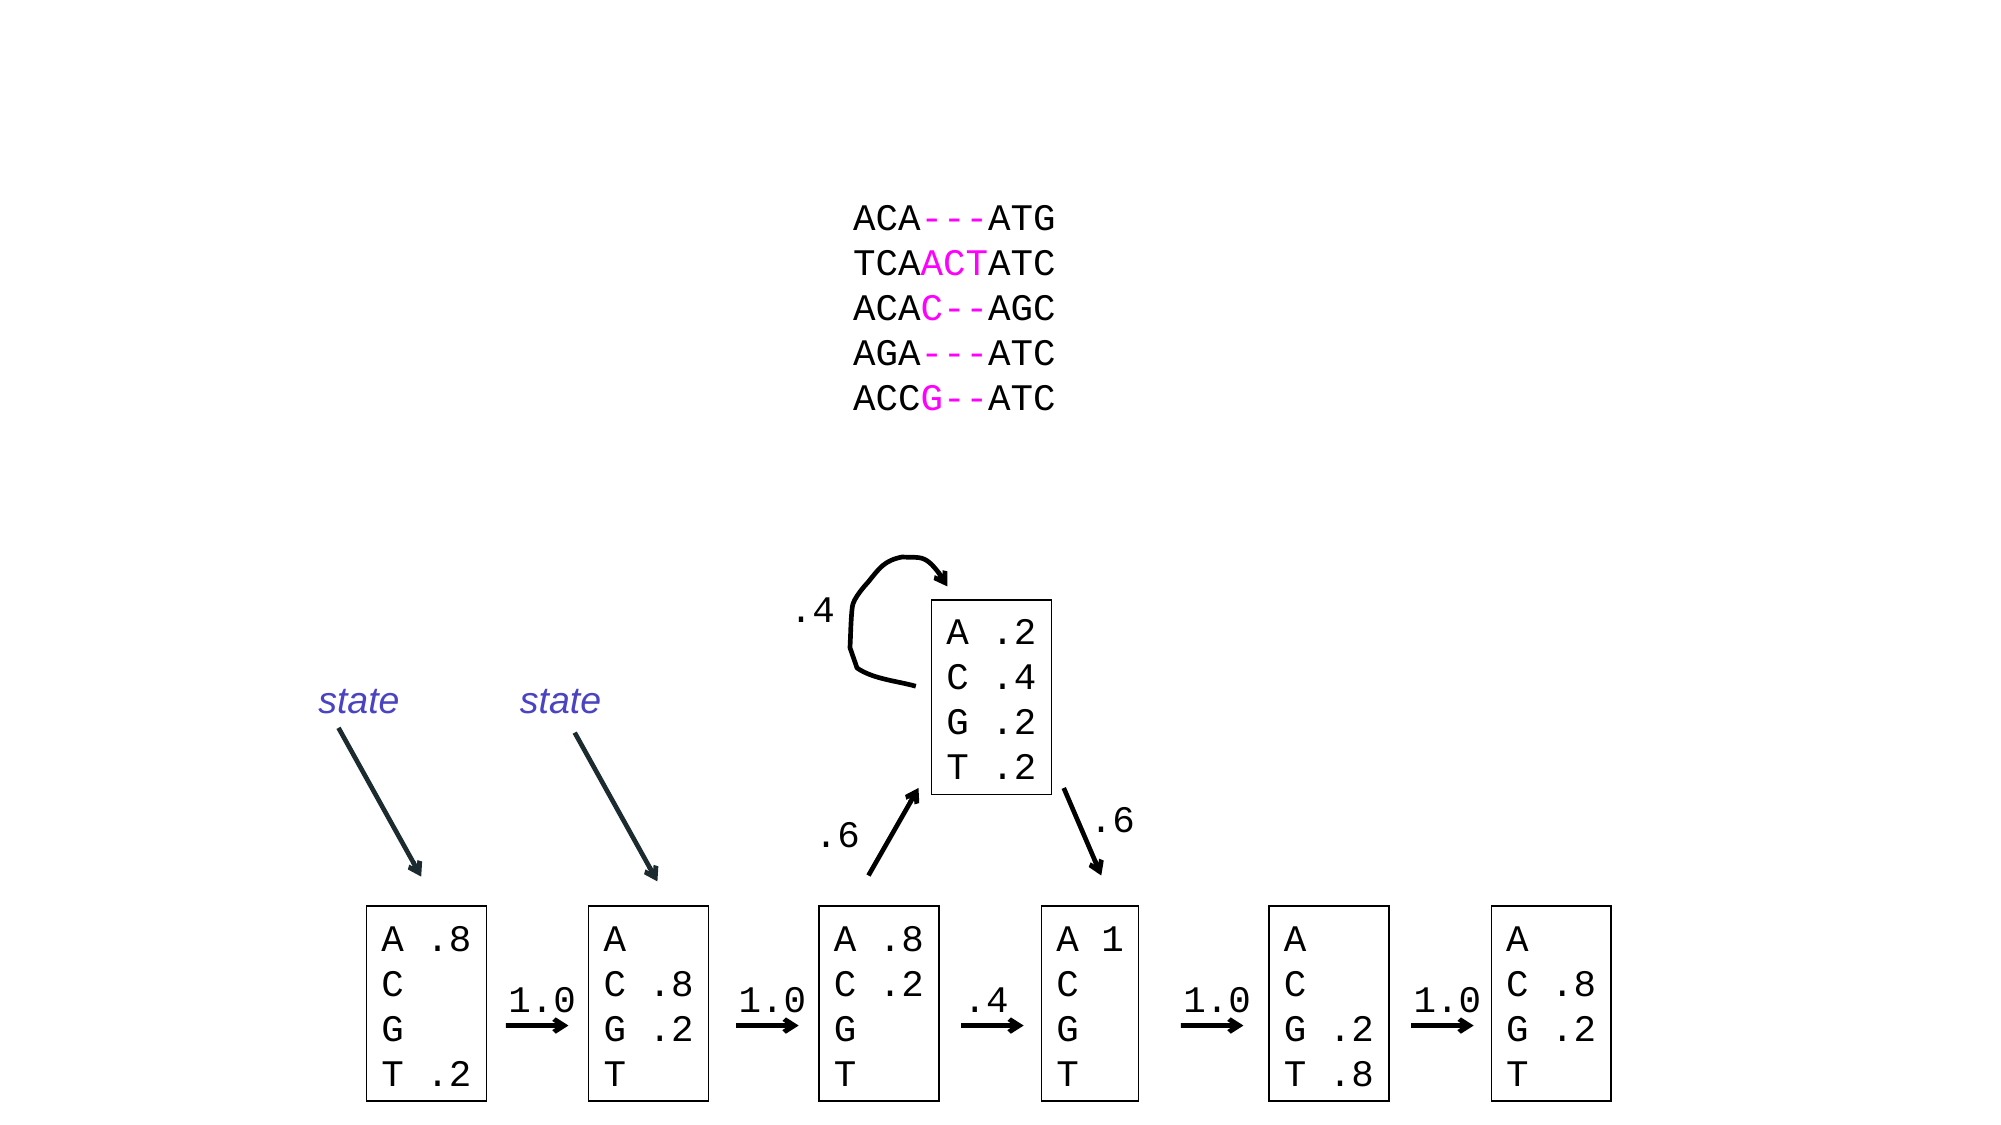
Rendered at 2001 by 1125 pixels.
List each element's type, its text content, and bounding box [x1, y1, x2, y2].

text_box .4 [775, 577, 850, 637]
text_box .6 [800, 802, 875, 862]
text_box ACA---ATG TCAACTATC ACAC--AGC AGA---ATC ACCG--ATC [838, 185, 1071, 426]
text_box [574, 732, 658, 882]
text_box [1089, 848, 1103, 876]
text_box state [505, 668, 617, 729]
text_box A C G .2 T .8 [1269, 906, 1389, 1101]
text_box A C .8 G .2 T [1491, 906, 1612, 1101]
text_box [849, 556, 948, 687]
text_box 1.0 [1168, 967, 1266, 1028]
text_box A .2 C .4 G .2 T .2 [931, 599, 1052, 795]
text_box [868, 787, 919, 876]
text_box 1.0 [723, 967, 821, 1028]
text_box [339, 729, 422, 877]
text_box 1.0 [1398, 967, 1496, 1028]
text_box A 1 C G T [1041, 906, 1139, 1101]
text_box .6 [1075, 787, 1150, 848]
text_box A .8 C .2 G T [819, 906, 939, 1101]
text_box A C .8 G .2 T [588, 906, 709, 1101]
text_box 1.0 [493, 967, 591, 1028]
text_box .4 [948, 967, 1024, 1028]
text_box state [303, 668, 415, 729]
text_box A .8 C G T .2 [366, 906, 487, 1101]
